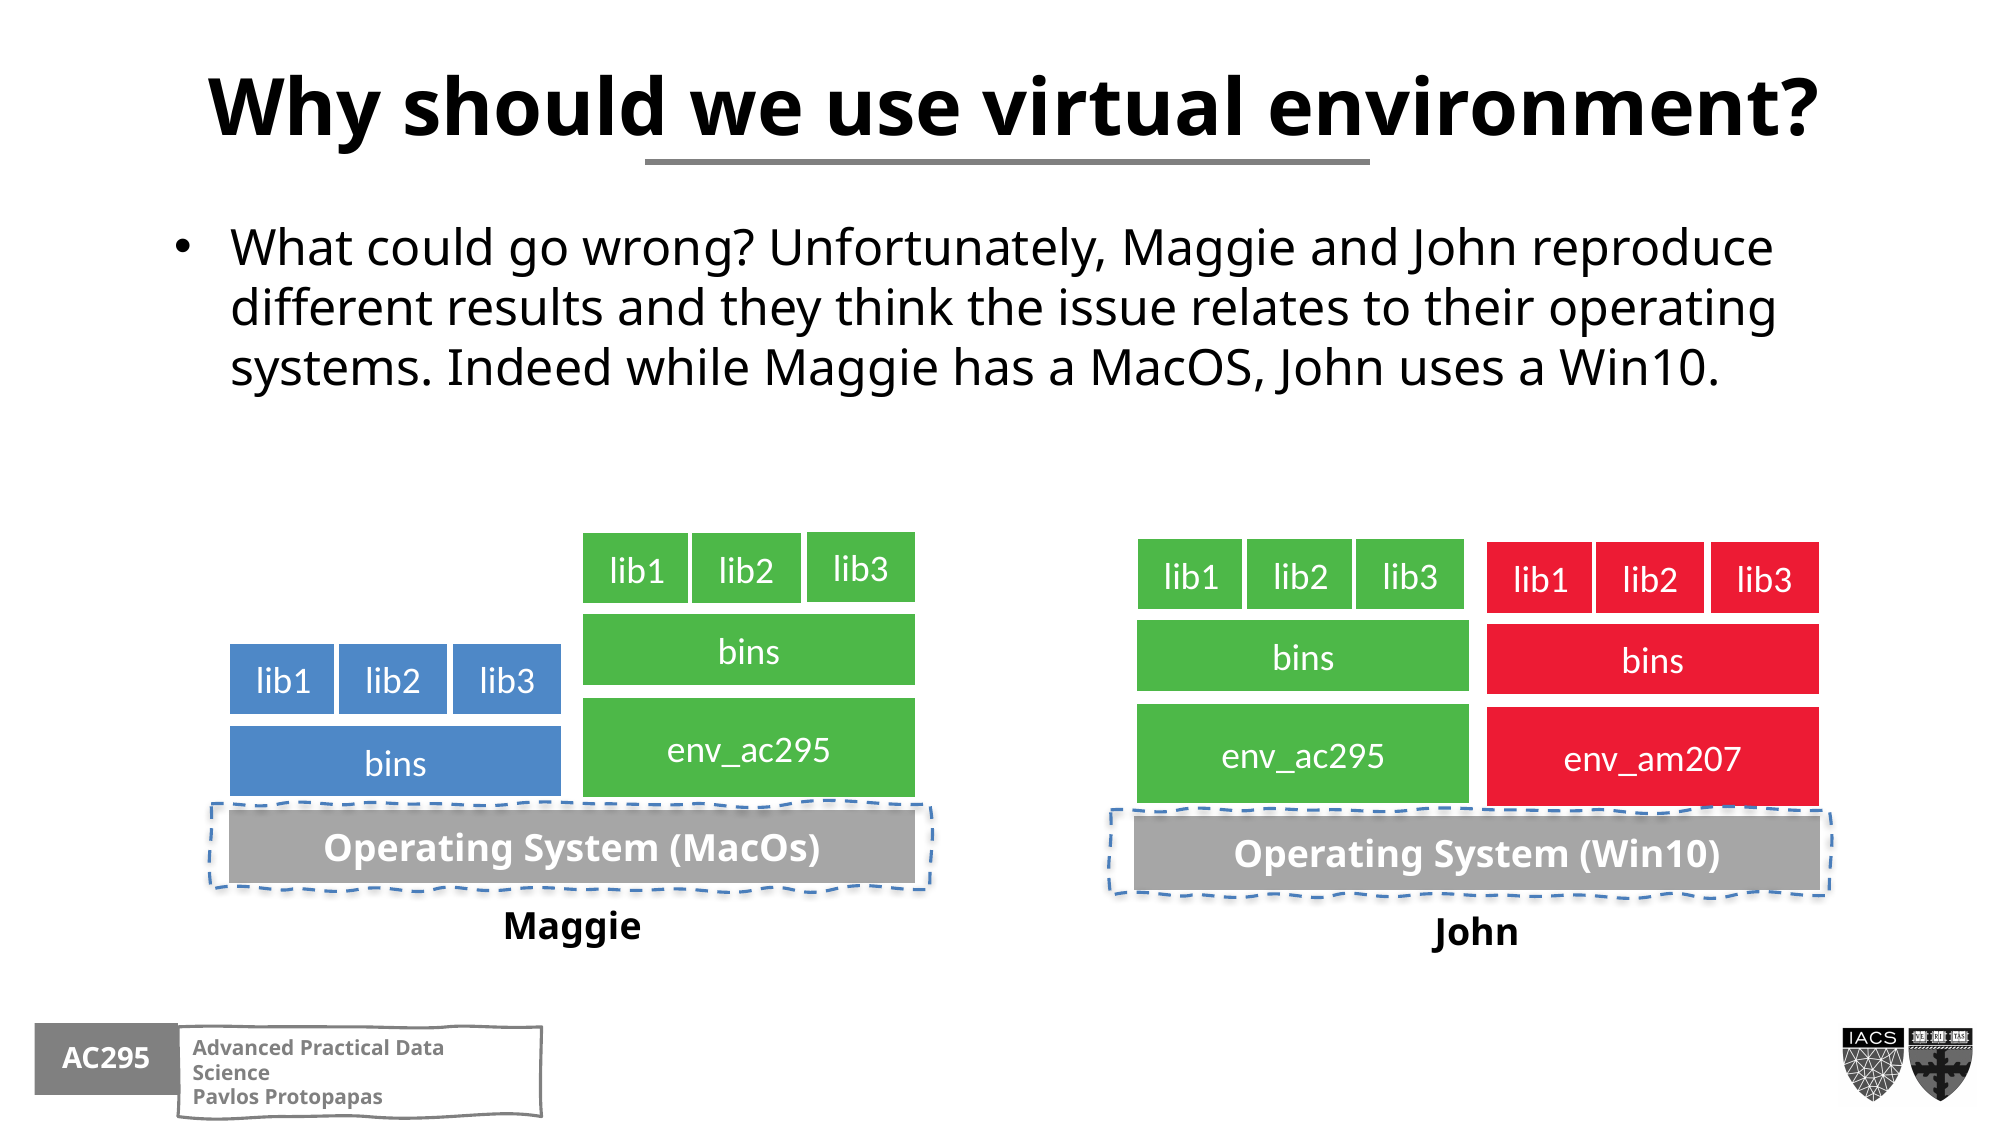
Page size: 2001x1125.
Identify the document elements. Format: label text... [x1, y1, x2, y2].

list Why should we use virtual environment? [190, 48, 1838, 155]
picture [1838, 1023, 1977, 1107]
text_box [210, 528, 1830, 938]
text_box What could go wrong? Unfortunately, Maggie and John reproduce different results and they think the issue relates to their operating systems. Indeed while Maggie has a MacOS, John uses a Win10. [159, 208, 1838, 403]
